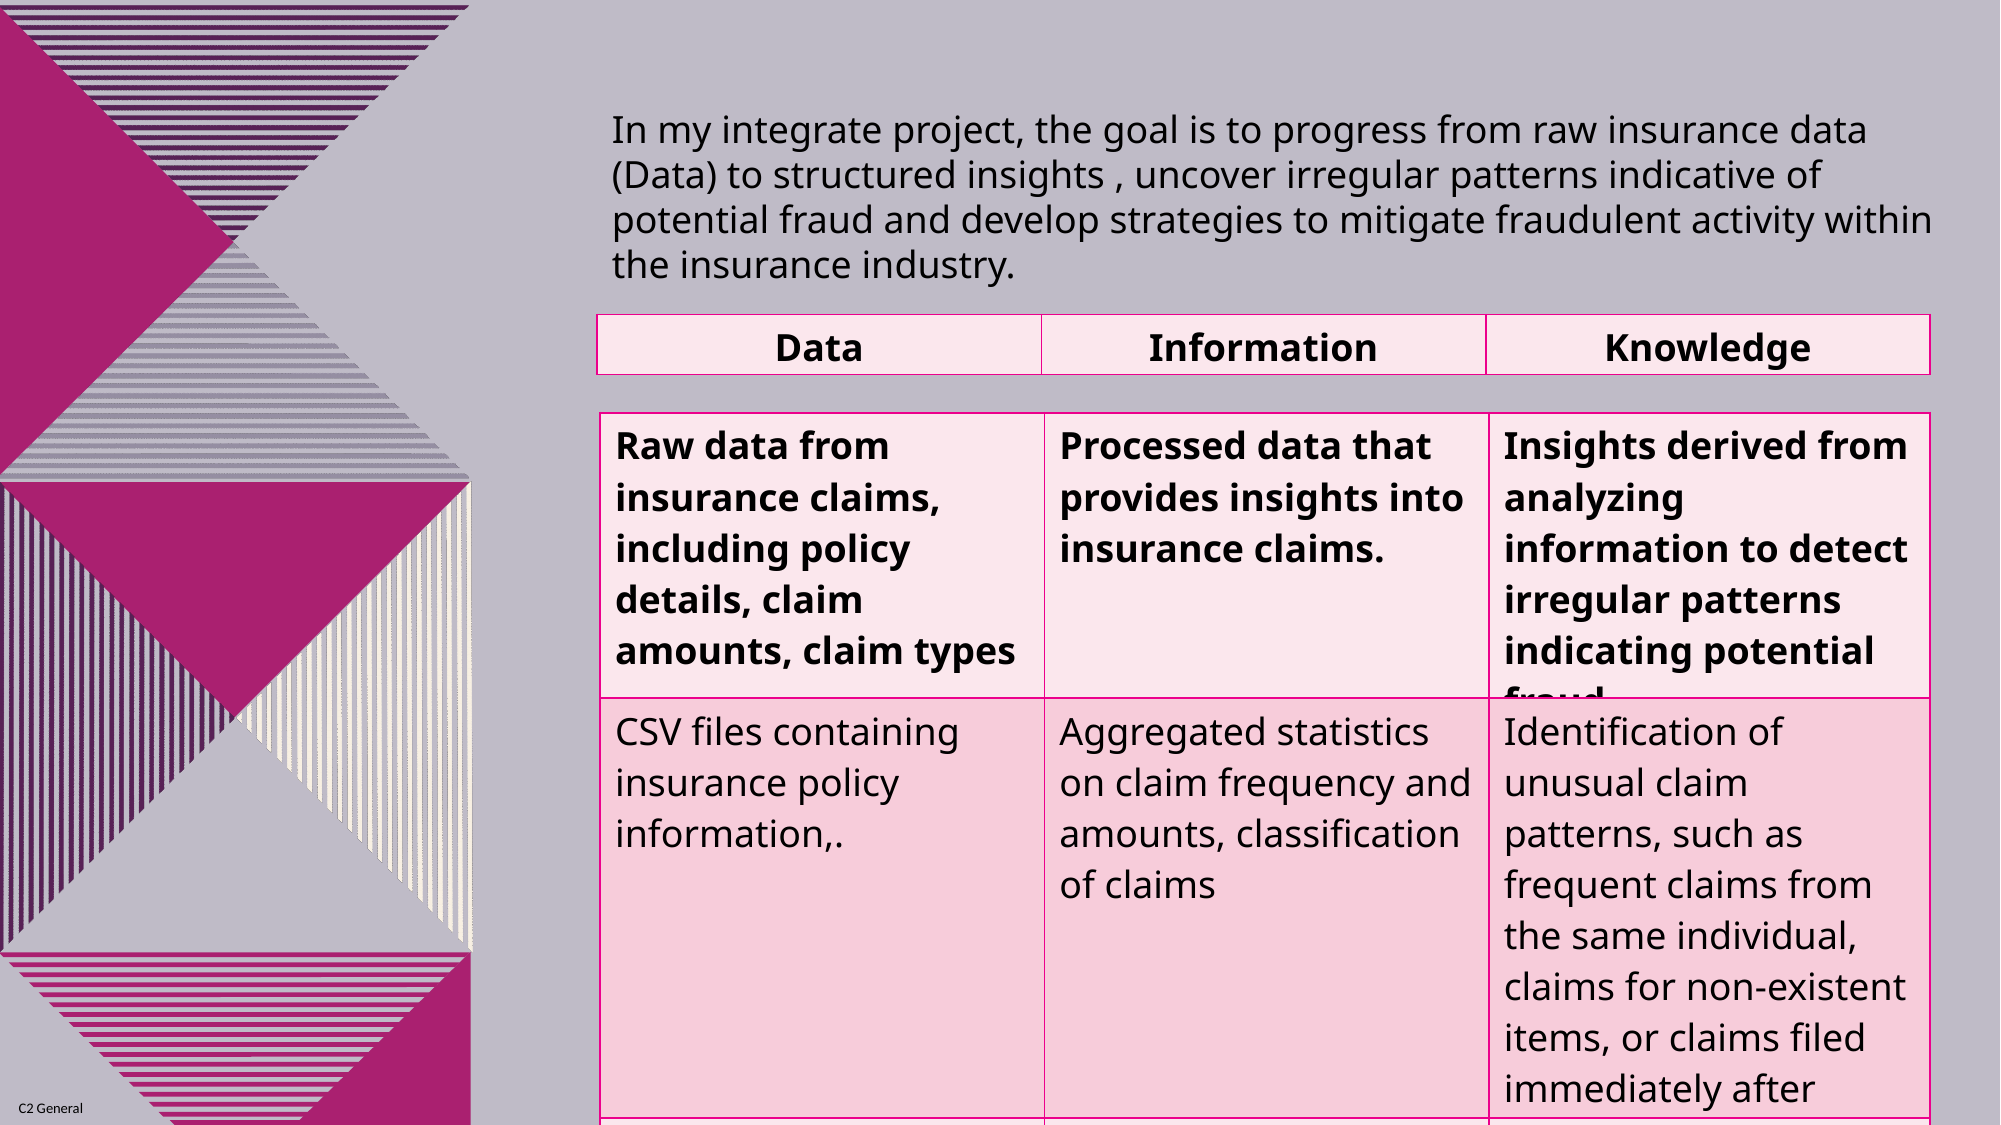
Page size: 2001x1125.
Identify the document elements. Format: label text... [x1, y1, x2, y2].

picture [0, 0, 468, 241]
picture [236, 481, 599, 952]
table_header Raw data from insurance claims, including policy details, claim amounts, claim types [601, 414, 1044, 733]
table_header Information [1042, 315, 1485, 380]
table_header Insights derived from analyzing information to detect irregular patterns indicating potential fraud. [1490, 414, 1929, 733]
table_header Knowledge [1487, 315, 1929, 380]
table_header Data [598, 315, 1041, 380]
picture [0, 242, 469, 482]
table_cell CSV files containing insurance policy information,. [601, 735, 1044, 1125]
text_box In my integrate project, the goal is to progress from raw insurance data (Data) to structured insights , uncover irregular patterns indicative of potential fraud and develop strategies to mitigate fraudulent activity within the insurance industry. [597, 98, 1986, 293]
table_cell Identification of unusual claim patterns, such as frequent claims from the same individual, claims for non-existent items, or claims filed immediately after policy inception. [1490, 735, 1929, 1125]
table_header Processed data that provides insights into insurance claims. [1045, 414, 1488, 733]
picture [0, 483, 234, 951]
table_cell Aggregated statistics on claim frequency and amounts, classification of claims [1045, 735, 1488, 1125]
